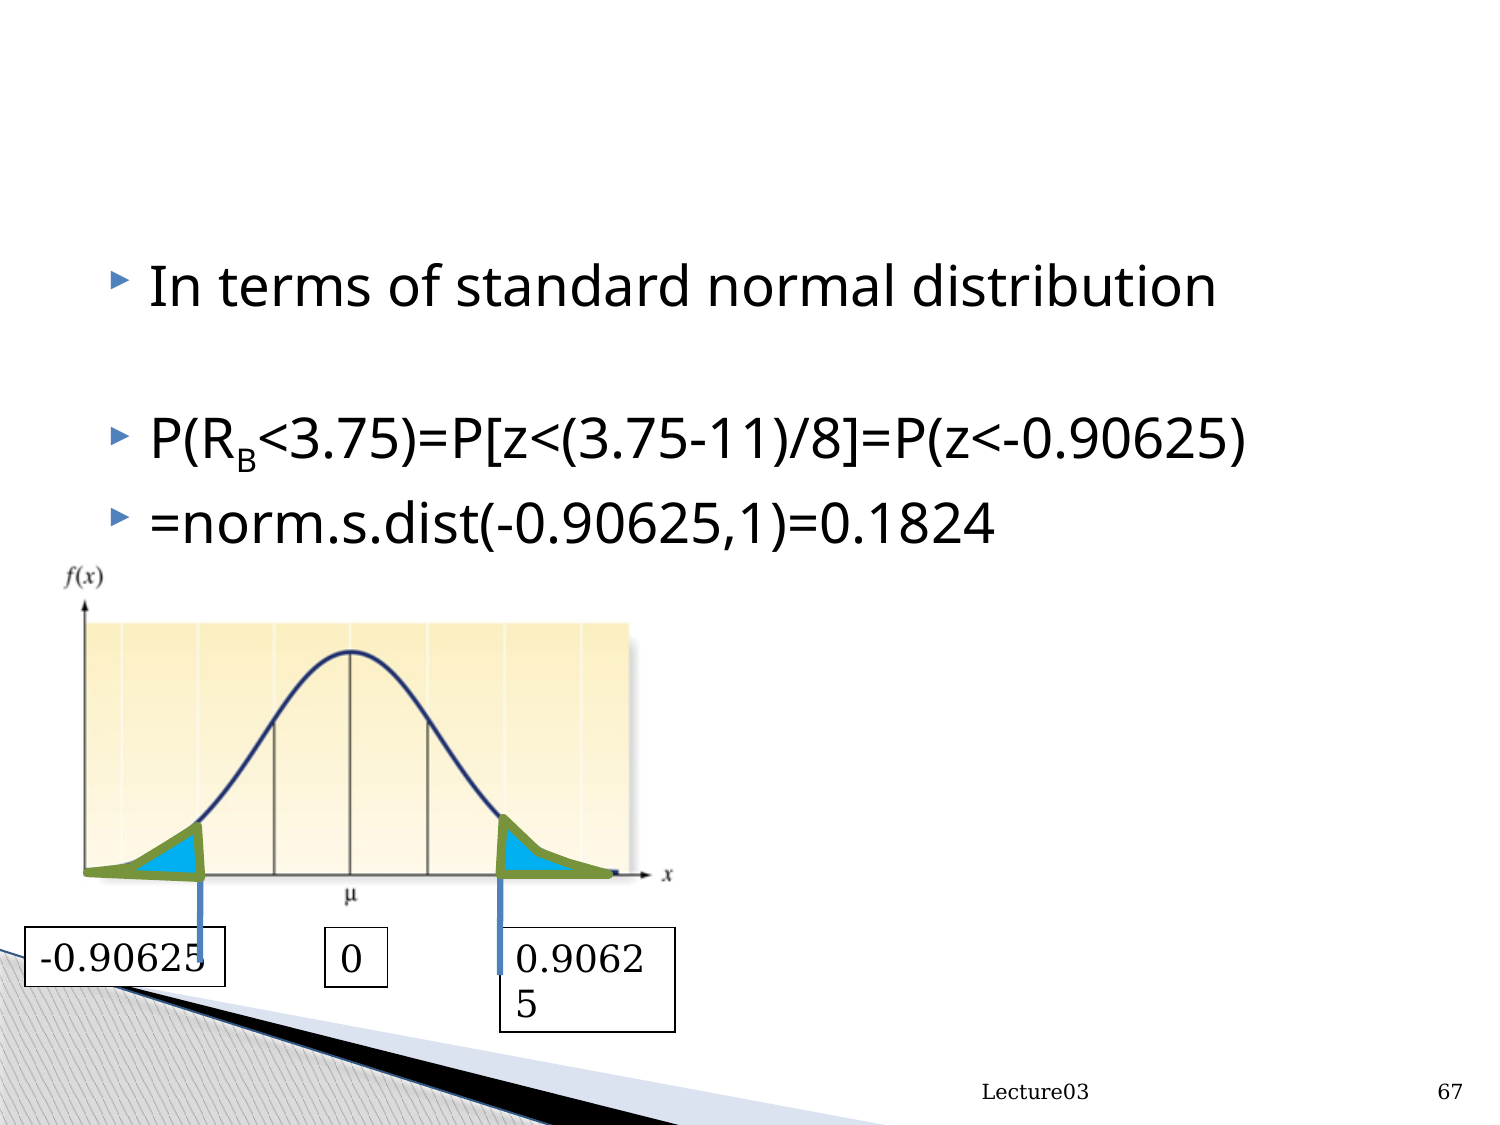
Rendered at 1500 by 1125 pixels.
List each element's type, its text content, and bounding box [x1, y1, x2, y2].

list In terms of standard normal distribution P(RB<3.75)=P[z<(3.75-11)/8]=P(z<-0.90625) =norm.s.dist(-0.90625,1)=0.1824 [75, 243, 1425, 986]
footer Lecture03 [718, 1051, 1105, 1112]
picture [62, 562, 694, 916]
slide_number 67 [1418, 1051, 1479, 1112]
text_box 0.90625 [500, 927, 675, 1032]
text_box 0 [324, 927, 388, 987]
text_box -0.90625 [24, 926, 225, 987]
